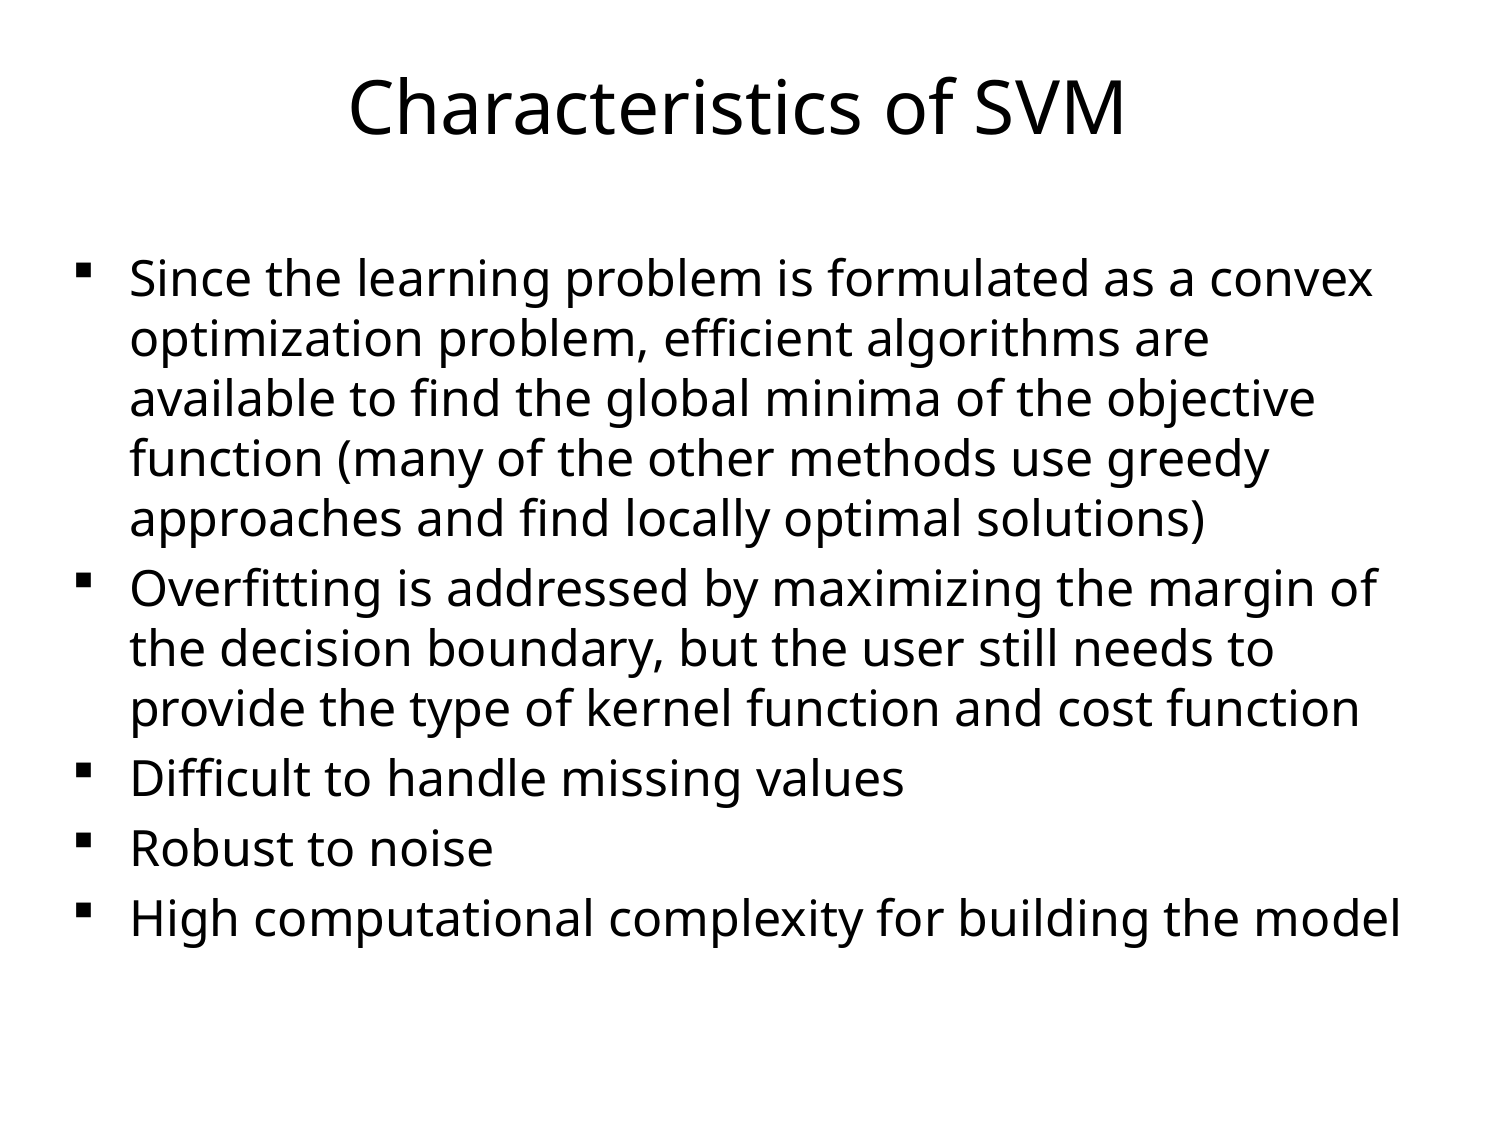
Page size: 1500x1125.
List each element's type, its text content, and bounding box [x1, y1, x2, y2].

list Since the learning problem is formulated as a convex optimization problem, efficient algorithms are available to find the global minima of the objective function (many of the other methods use greedy approaches and find locally optimal solutions) Overfitting is addressed by maximizing the margin of the decision boundary, but the user still needs to provide the type of kernel function and cost function Difficult to handle missing values Robust to noise High computational complexity for building the model [57, 239, 1438, 915]
title Characteristics of SVM [31, 30, 1445, 179]
